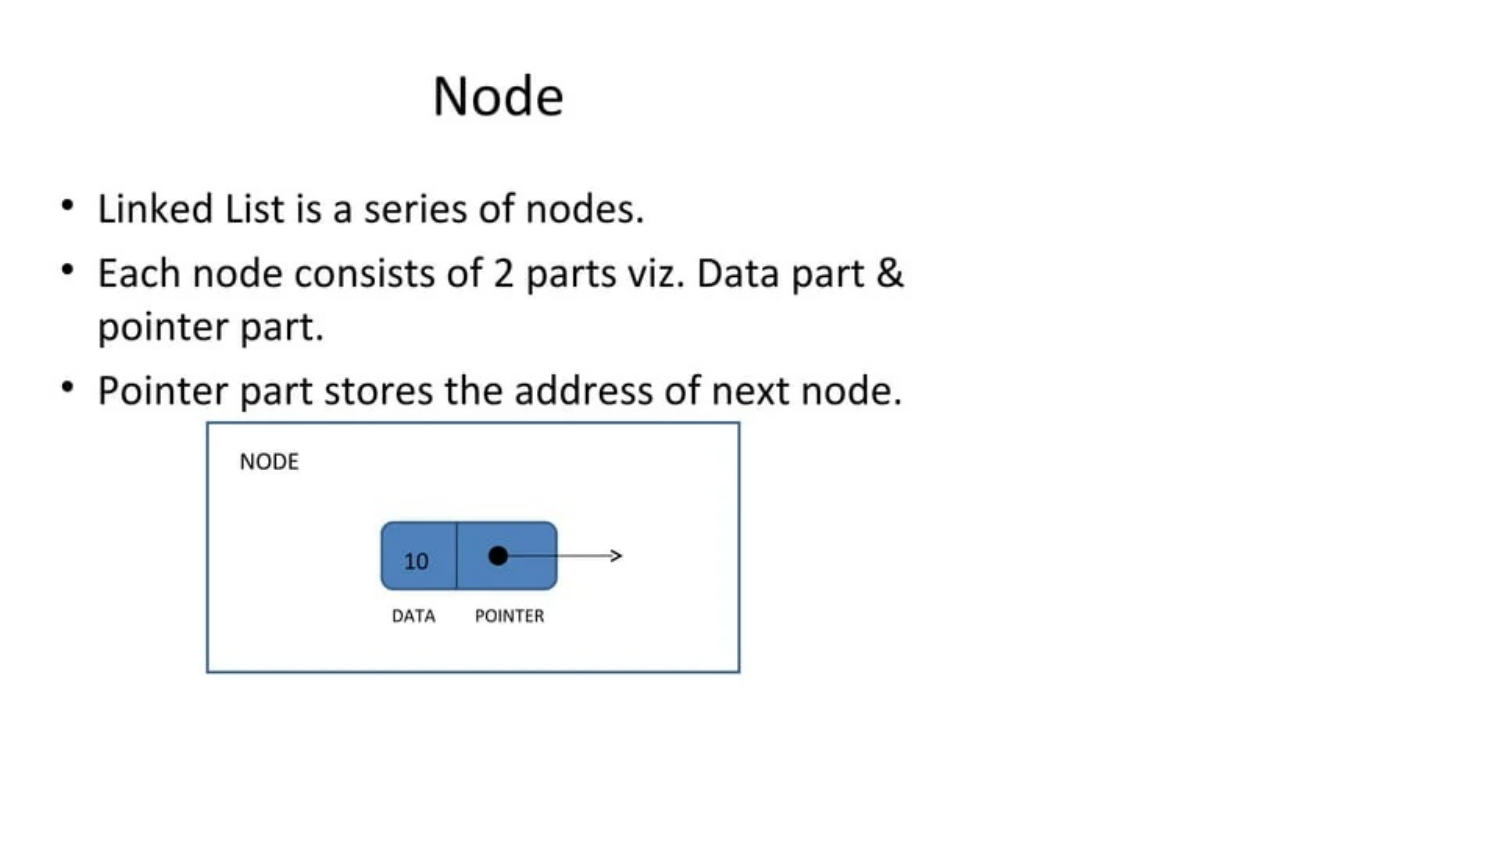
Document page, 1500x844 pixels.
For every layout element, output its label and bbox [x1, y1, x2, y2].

picture [0, 0, 997, 748]
